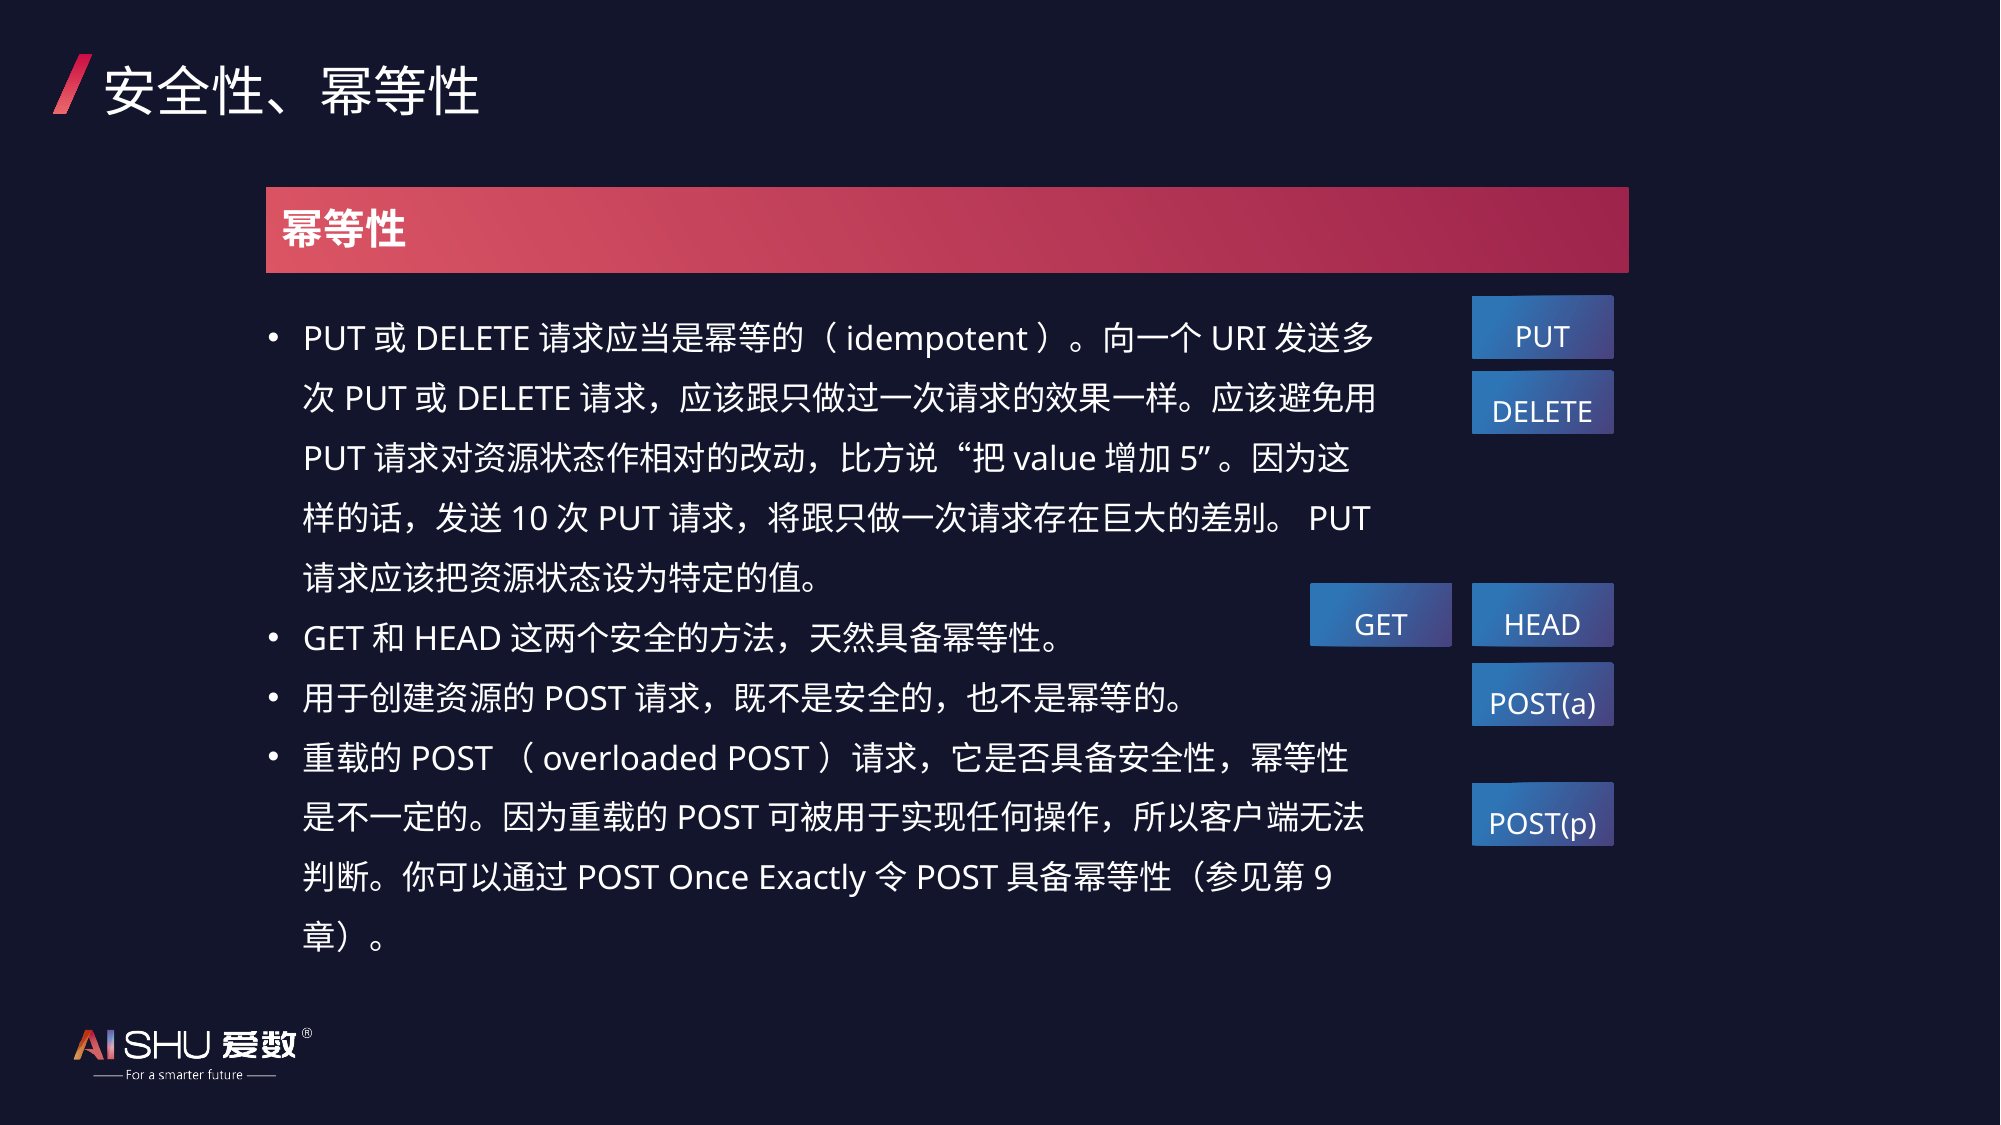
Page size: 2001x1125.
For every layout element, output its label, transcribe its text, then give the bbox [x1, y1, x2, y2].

text_box HEAD [1471, 582, 1614, 647]
text_box DELETE [1471, 370, 1614, 435]
text_box POST(p) [1471, 782, 1614, 847]
text_box 幂等性 [266, 195, 422, 261]
text_box PUT或DELETE请求应当是幂等的（idempotent）。向一个URI发送多次PUT或DELETE请求，应该跟只做过一次请求的效果一样。应该避免用PUT请求对资源状态作相对的改动，比方说“把value增加5”。因为这样的话，发送10次PUT请求，将跟只做一次请求存在巨大的差别。PUT请求应该把资源状态设为特定的值。 GET和HEAD这两个安全的方法，天然具备幂等性。 用于创建资源的POST请求，既不是安全的，也不是幂等的。 重载的POST（overloaded POST）请求，它是否具备安全性，幂等性是不一定的。因为重载的POST可被用于实现任何操作，所以客户端无法判断。你可以通过POST Once Exactly令POST具备幂等性（参见第9章）。 [252, 290, 1393, 964]
text_box PUT [1471, 295, 1614, 360]
text_box POST(a) [1471, 662, 1614, 727]
text_box GET [1309, 582, 1453, 647]
picture [53, 1004, 326, 1096]
title 安全性、幂等性 [87, 36, 1603, 157]
text_box [265, 186, 1629, 273]
